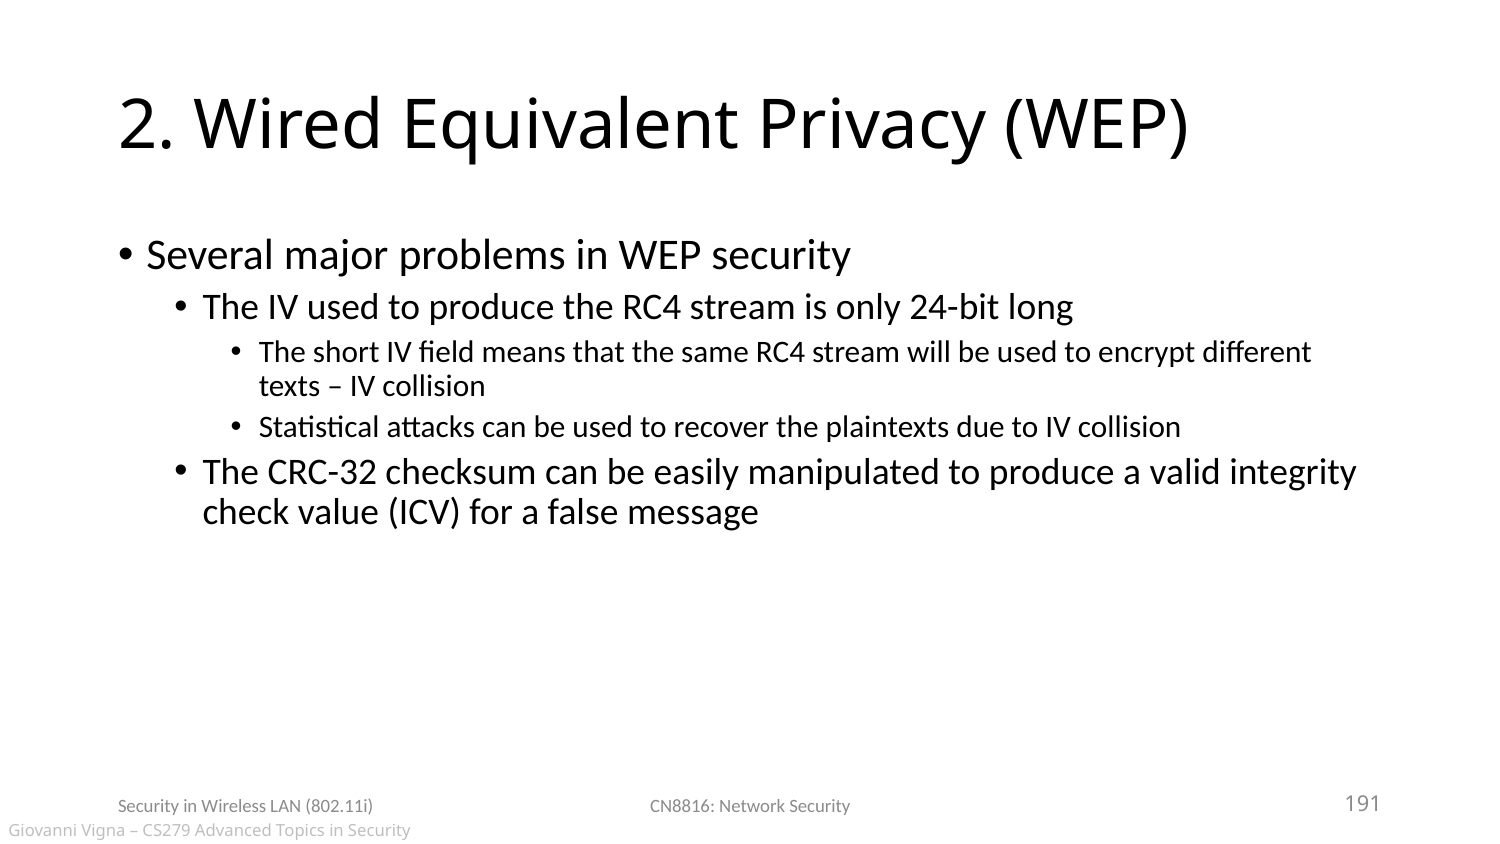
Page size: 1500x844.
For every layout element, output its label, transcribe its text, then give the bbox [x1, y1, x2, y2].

title 2. Wired Equivalent Privacy (WEP) [103, 44, 1397, 208]
slide_number 191 [1059, 782, 1397, 827]
slide_number Security in Wireless LAN (802.11i) [103, 782, 441, 827]
footer CN8816: Network Security [496, 782, 1004, 827]
list Several major problems in WEP security The IV used to produce the RC4 stream is only 24-bit long The short IV field means that the same RC4 stream will be used to encrypt different texts – IV collision Statistical attacks can be used to recover the plaintexts due to IV collision The CRC-32 checksum can be easily manipulated to produce a valid integrity check value (ICV) for a false message [103, 224, 1397, 760]
